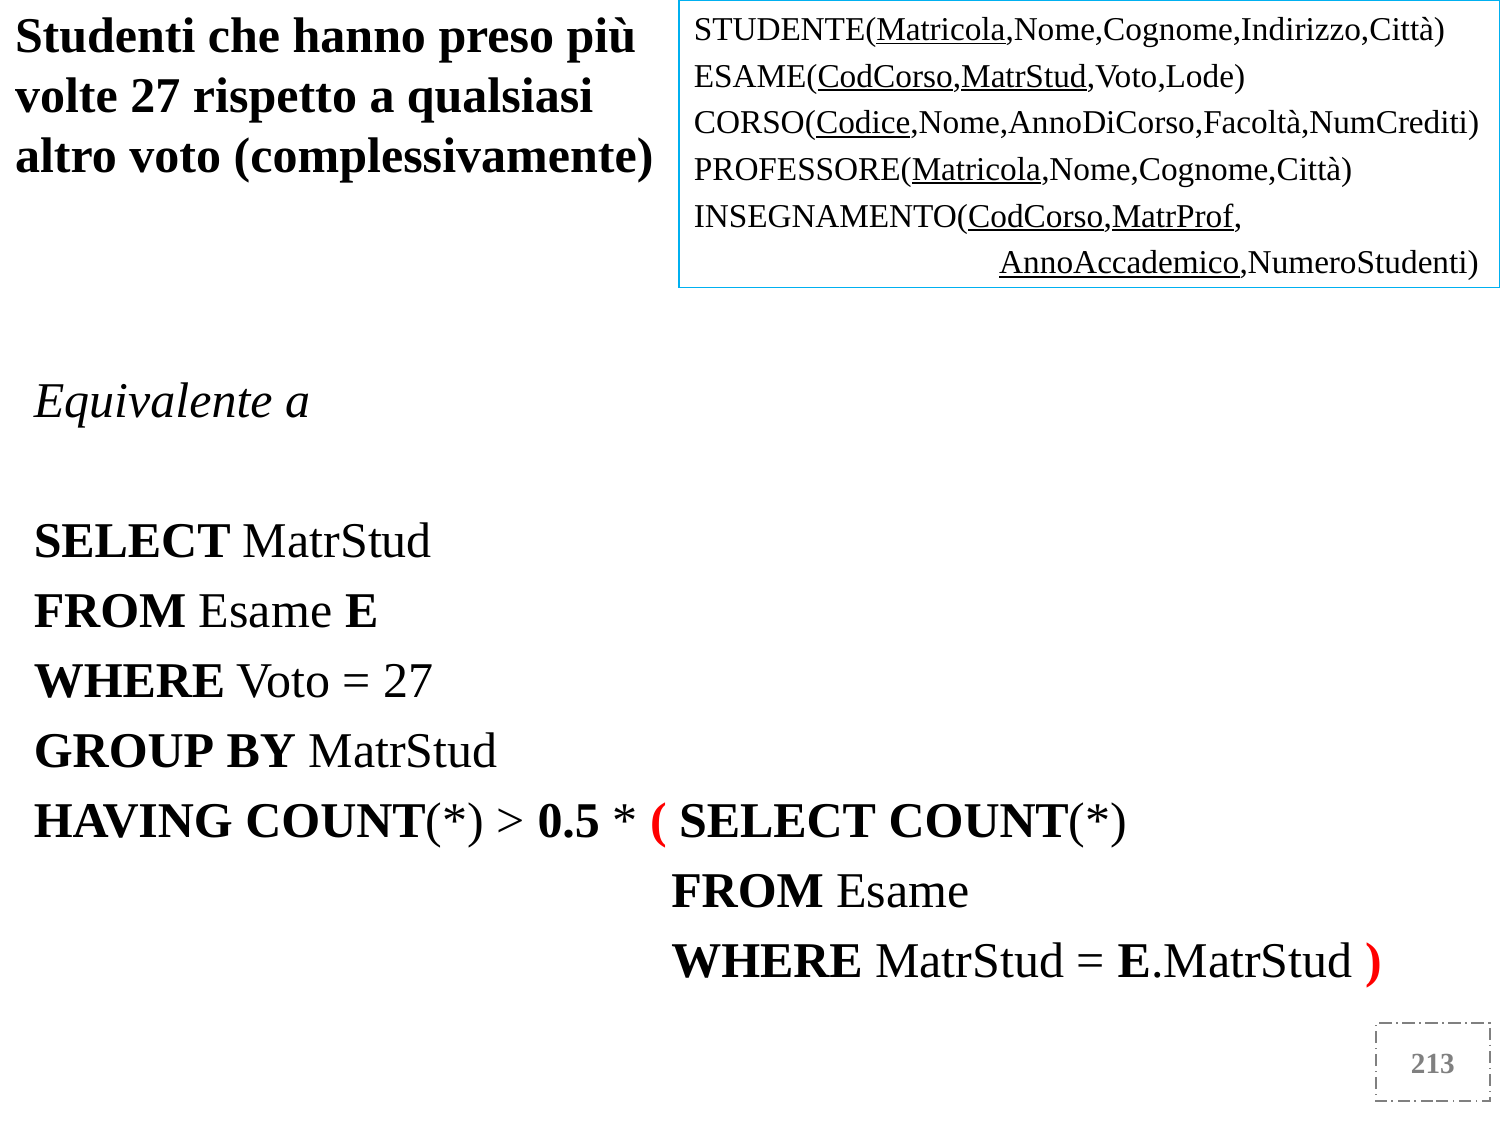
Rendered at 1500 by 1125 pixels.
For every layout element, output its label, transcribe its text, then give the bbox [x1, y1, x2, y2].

text_box Equivalente a SELECT MatrStud FROM Esame E WHERE Voto = 27 GROUP BY MatrStud HAVING COUNT(*) > 0.5 * ( SELECT COUNT(*) FROM Esame WHERE MatrStud = E.MatrStud ) [18, 360, 1490, 1119]
title Studenti che hanno preso più volte 27 rispetto a qualsiasi altro voto (complessivamente) [0, 0, 679, 185]
text_box STUDENTE(Matricola,Nome,Cognome,Indirizzo,Città) ESAME(CodCorso,MatrStud,Voto,Lode) CORSO(Codice,Nome,AnnoDiCorso,Facoltà,NumCrediti) PROFESSORE(Matricola,Nome,Cognome,Città) INSEGNAMENTO(CodCorso,MatrProf, AnnoAccademico,NumeroStudenti) [679, 0, 1500, 288]
